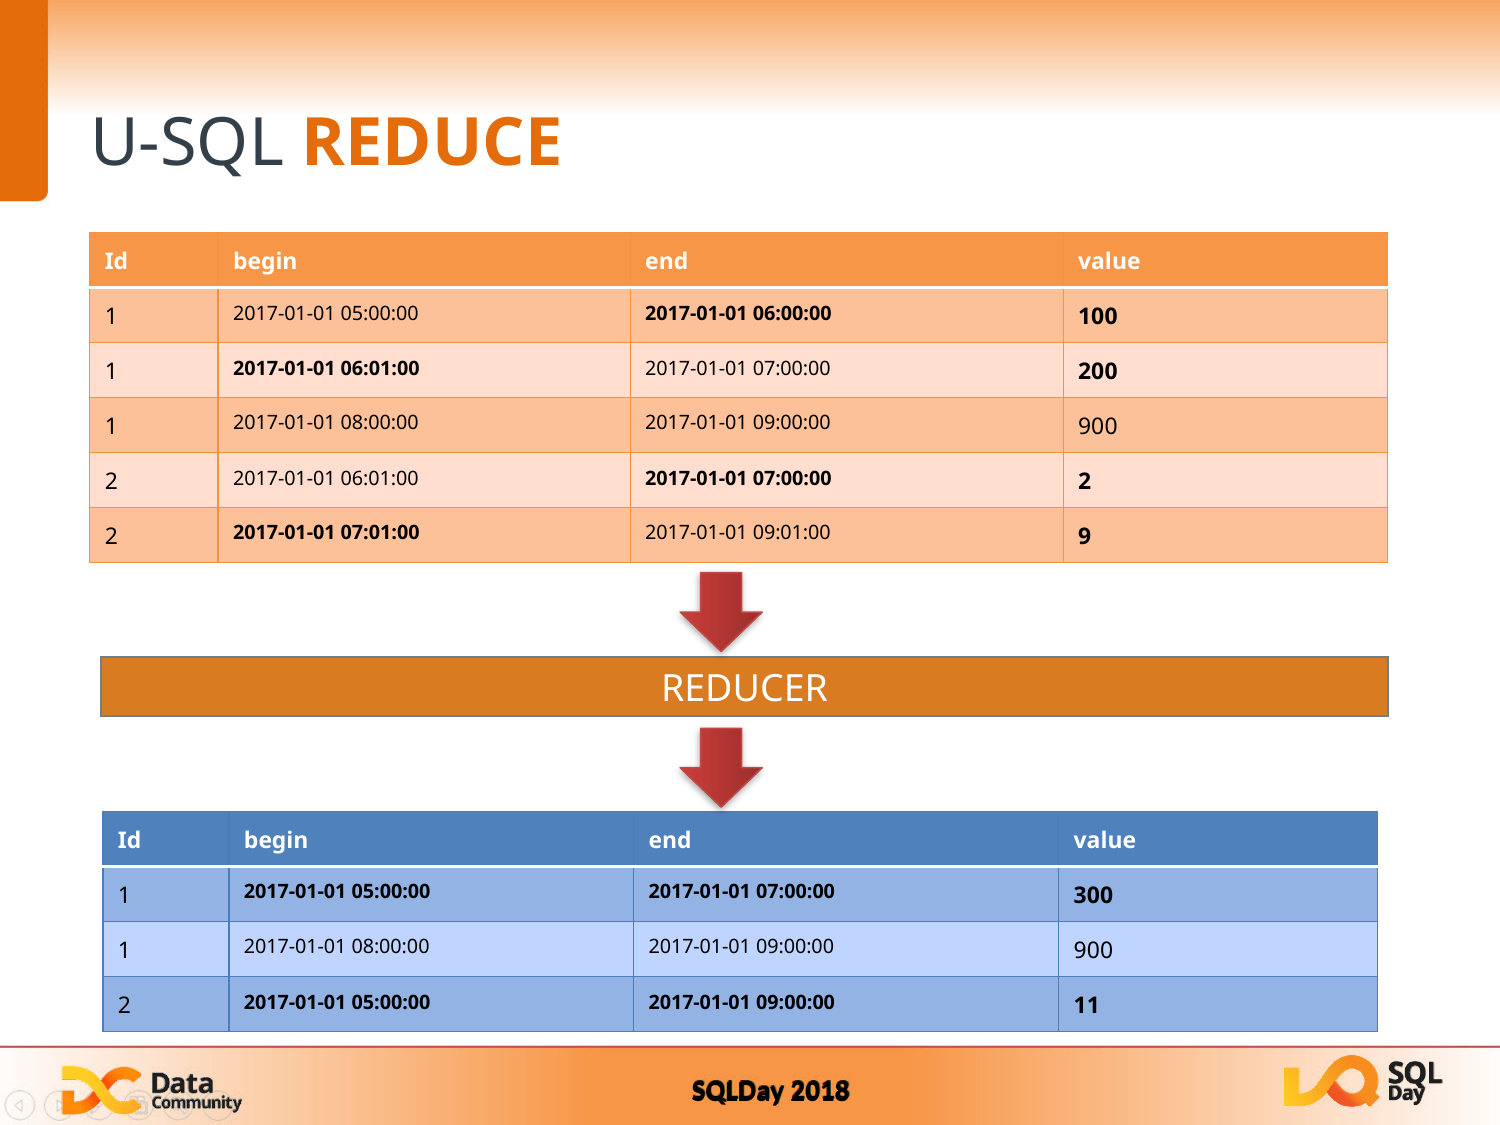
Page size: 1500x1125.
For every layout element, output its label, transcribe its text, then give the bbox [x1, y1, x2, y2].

text_box [679, 571, 763, 653]
table_cell 2017-01-01 09:00:00 [634, 977, 1058, 1031]
table_cell 200 [1064, 343, 1387, 397]
table_header begin [230, 812, 633, 865]
table_cell 300 [1059, 868, 1377, 921]
table_cell 900 [1064, 398, 1387, 452]
table_header value [1059, 812, 1377, 865]
table_cell 2017-01-01 06:00:00 [631, 289, 1063, 342]
table_cell 2017-01-01 07:00:00 [631, 343, 1063, 397]
table_cell 2017-01-01 05:00:00 [230, 868, 633, 921]
table_cell 2 [104, 977, 228, 1031]
table_cell 2017-01-01 09:01:00 [631, 508, 1063, 562]
text_box [679, 727, 763, 808]
table_header begin [219, 233, 630, 286]
table_cell 2 [90, 508, 217, 562]
table_cell 2017-01-01 09:00:00 [631, 398, 1063, 452]
table_header Id [90, 233, 217, 286]
table_cell 1 [90, 398, 217, 452]
table_cell 2017-01-01 05:00:00 [230, 977, 633, 1031]
table_cell 2017-01-01 07:01:00 [219, 508, 630, 562]
table_cell 1 [90, 343, 217, 397]
table_cell 2017-01-01 07:00:00 [631, 453, 1063, 507]
table_cell 2017-01-01 08:00:00 [230, 922, 633, 976]
table_cell 1 [104, 868, 228, 921]
table_cell 11 [1059, 977, 1377, 1031]
table_cell 1 [104, 922, 228, 976]
table_cell 2017-01-01 09:00:00 [634, 922, 1058, 976]
table_cell 2017-01-01 06:01:00 [219, 343, 630, 397]
table_cell 100 [1064, 289, 1387, 342]
title U-SQL REDUCE [75, 45, 1425, 233]
text_box REDUCER [101, 657, 1388, 717]
table_header Id [104, 812, 228, 865]
table_header value [1064, 233, 1387, 286]
table_cell 2017-01-01 08:00:00 [219, 398, 630, 452]
table_cell 9 [1064, 508, 1387, 562]
table_cell 1 [90, 289, 217, 342]
table_cell 2 [90, 453, 217, 507]
table_cell 2017-01-01 06:01:00 [219, 453, 630, 507]
table_cell 900 [1059, 922, 1377, 976]
table_cell 2017-01-01 07:00:00 [634, 868, 1058, 921]
picture [0, 0, 1500, 1125]
table_header end [634, 812, 1058, 865]
table_header end [631, 233, 1063, 286]
table_cell 2 [1064, 453, 1387, 507]
table_cell 2017-01-01 05:00:00 [219, 289, 630, 342]
